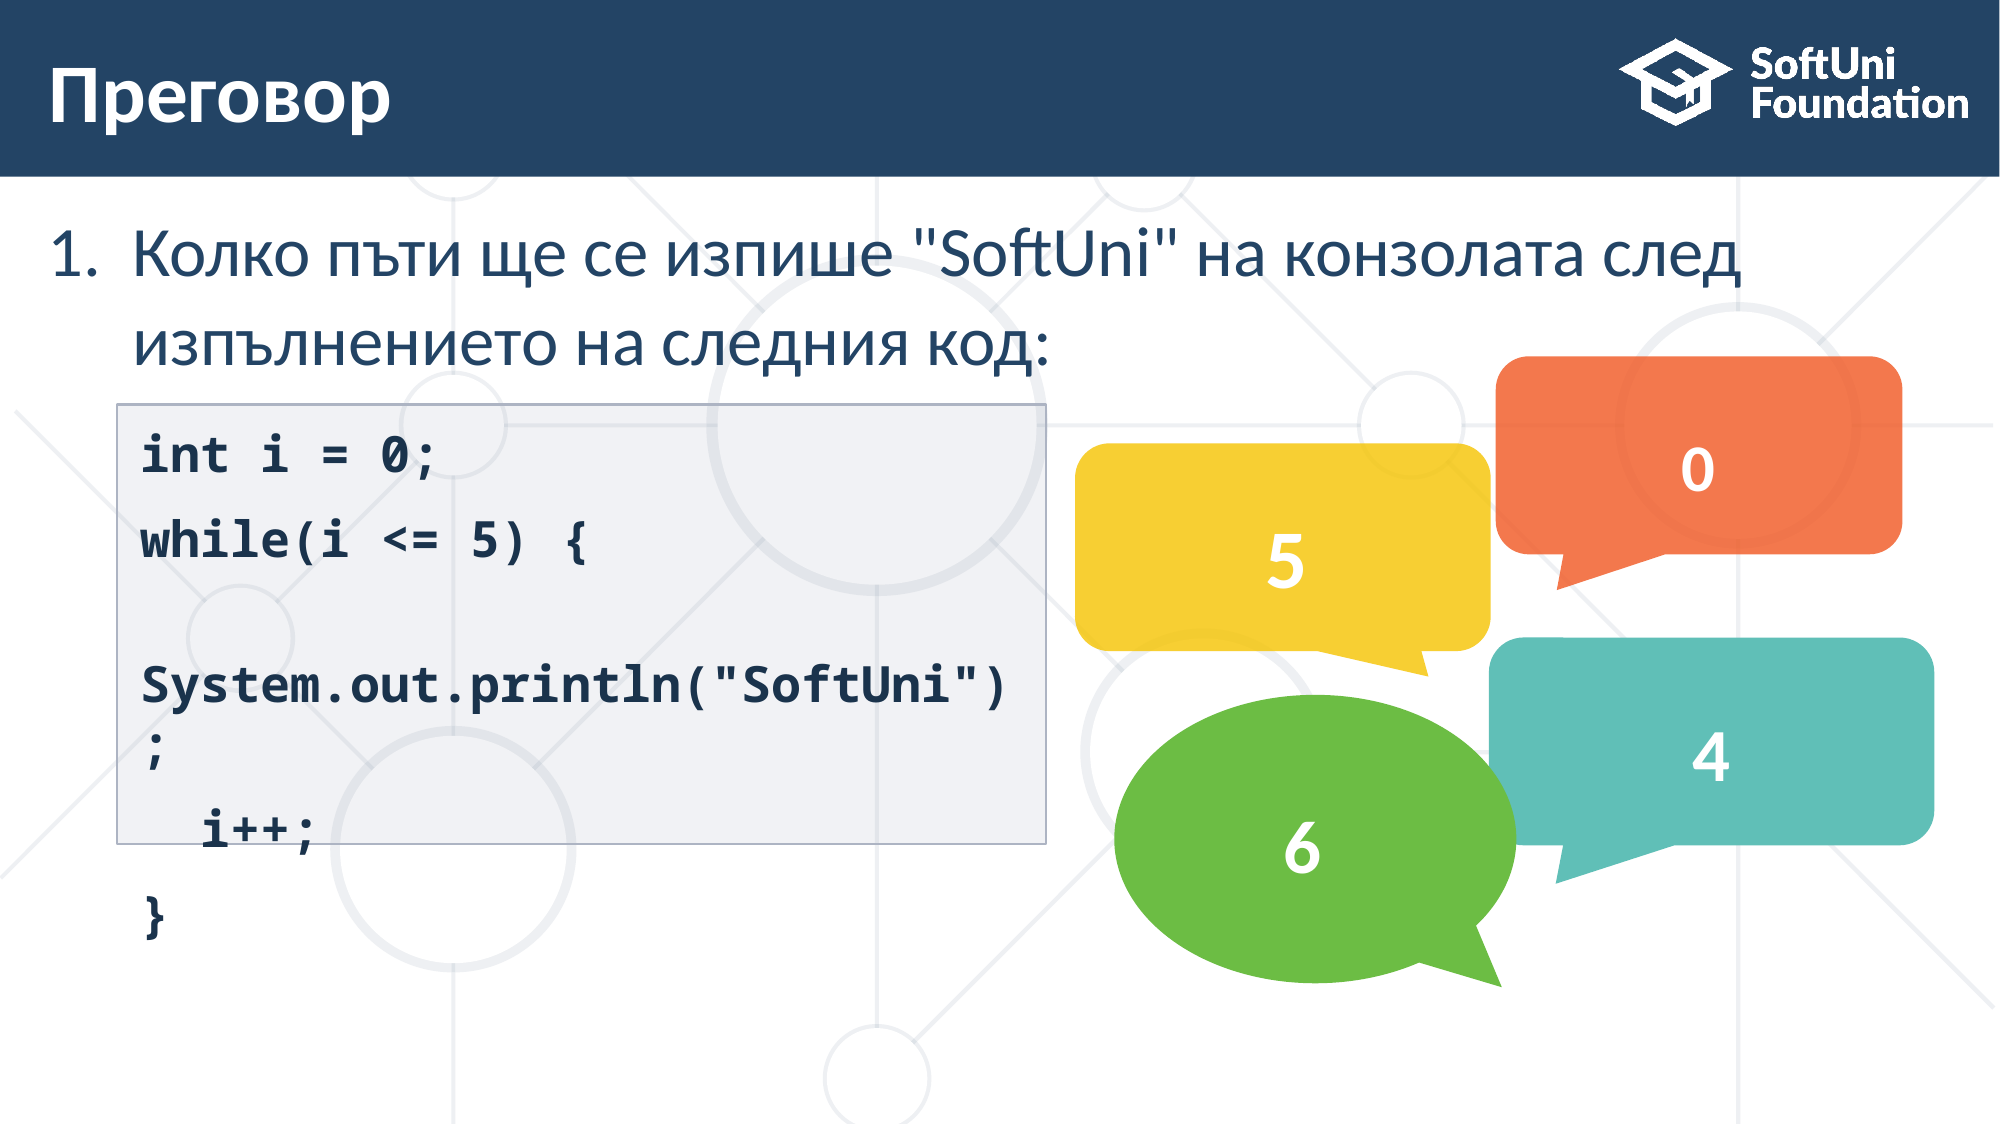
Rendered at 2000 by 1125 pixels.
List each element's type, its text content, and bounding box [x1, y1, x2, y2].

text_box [1488, 637, 1935, 846]
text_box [1491, 356, 1905, 555]
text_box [1042, 694, 1517, 984]
list Колко пъти ще се изпише "SoftUni" на конзолата след изпълнението на следния код: [29, 195, 1967, 1046]
title Преговор [31, 16, 1591, 162]
picture [1618, 38, 1968, 126]
list int i = 0; while(i <= 5) { System.out.println("SoftUni"); i++; } [116, 403, 1047, 845]
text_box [1074, 443, 1493, 652]
